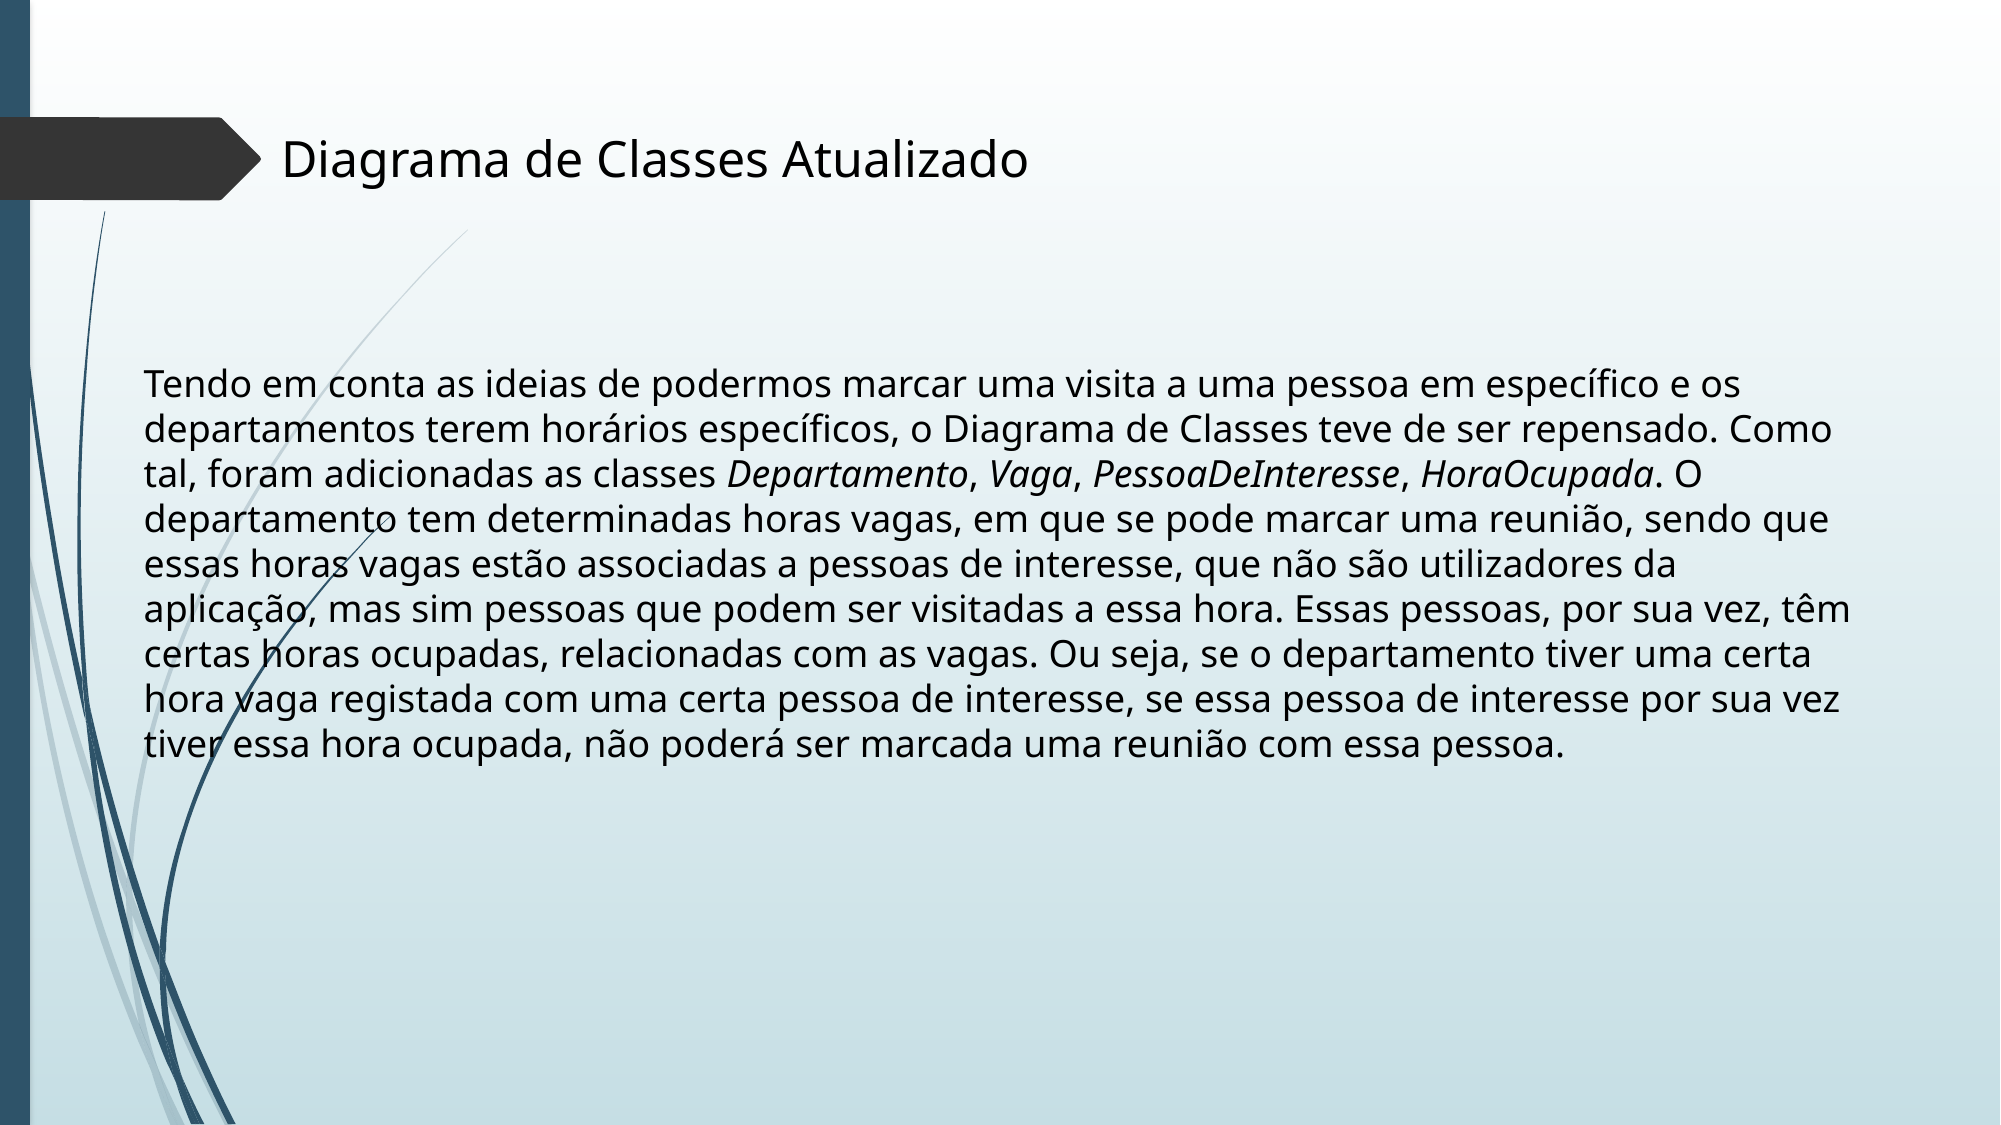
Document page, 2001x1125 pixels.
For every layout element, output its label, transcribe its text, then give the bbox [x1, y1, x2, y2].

text_box Diagrama de Classes Atualizado [266, 120, 1165, 196]
text_box Tendo em conta as ideias de podermos marcar uma visita a uma pessoa em específico e os departamentos terem horários específicos, o Diagrama de Classes teve de ser repensado. Como tal, foram adicionadas as classes Departamento, Vaga, PessoaDeInteresse, HoraOcupada. O departamento tem determinadas horas vagas, em que se pode marcar uma reunião, sendo que essas horas vagas estão associadas a pessoas de interesse, que não são utilizadores da aplicação, mas sim pessoas que podem ser visitadas a essa hora. Essas pessoas, por sua vez, têm certas horas ocupadas, relacionadas com as vagas. Ou seja, se o departamento tiver uma certa hora vaga registada com uma certa pessoa de interesse, se essa pessoa de interesse por sua vez tiver essa hora ocupada, não poderá ser marcada uma reunião com essa pessoa. [128, 352, 1872, 773]
